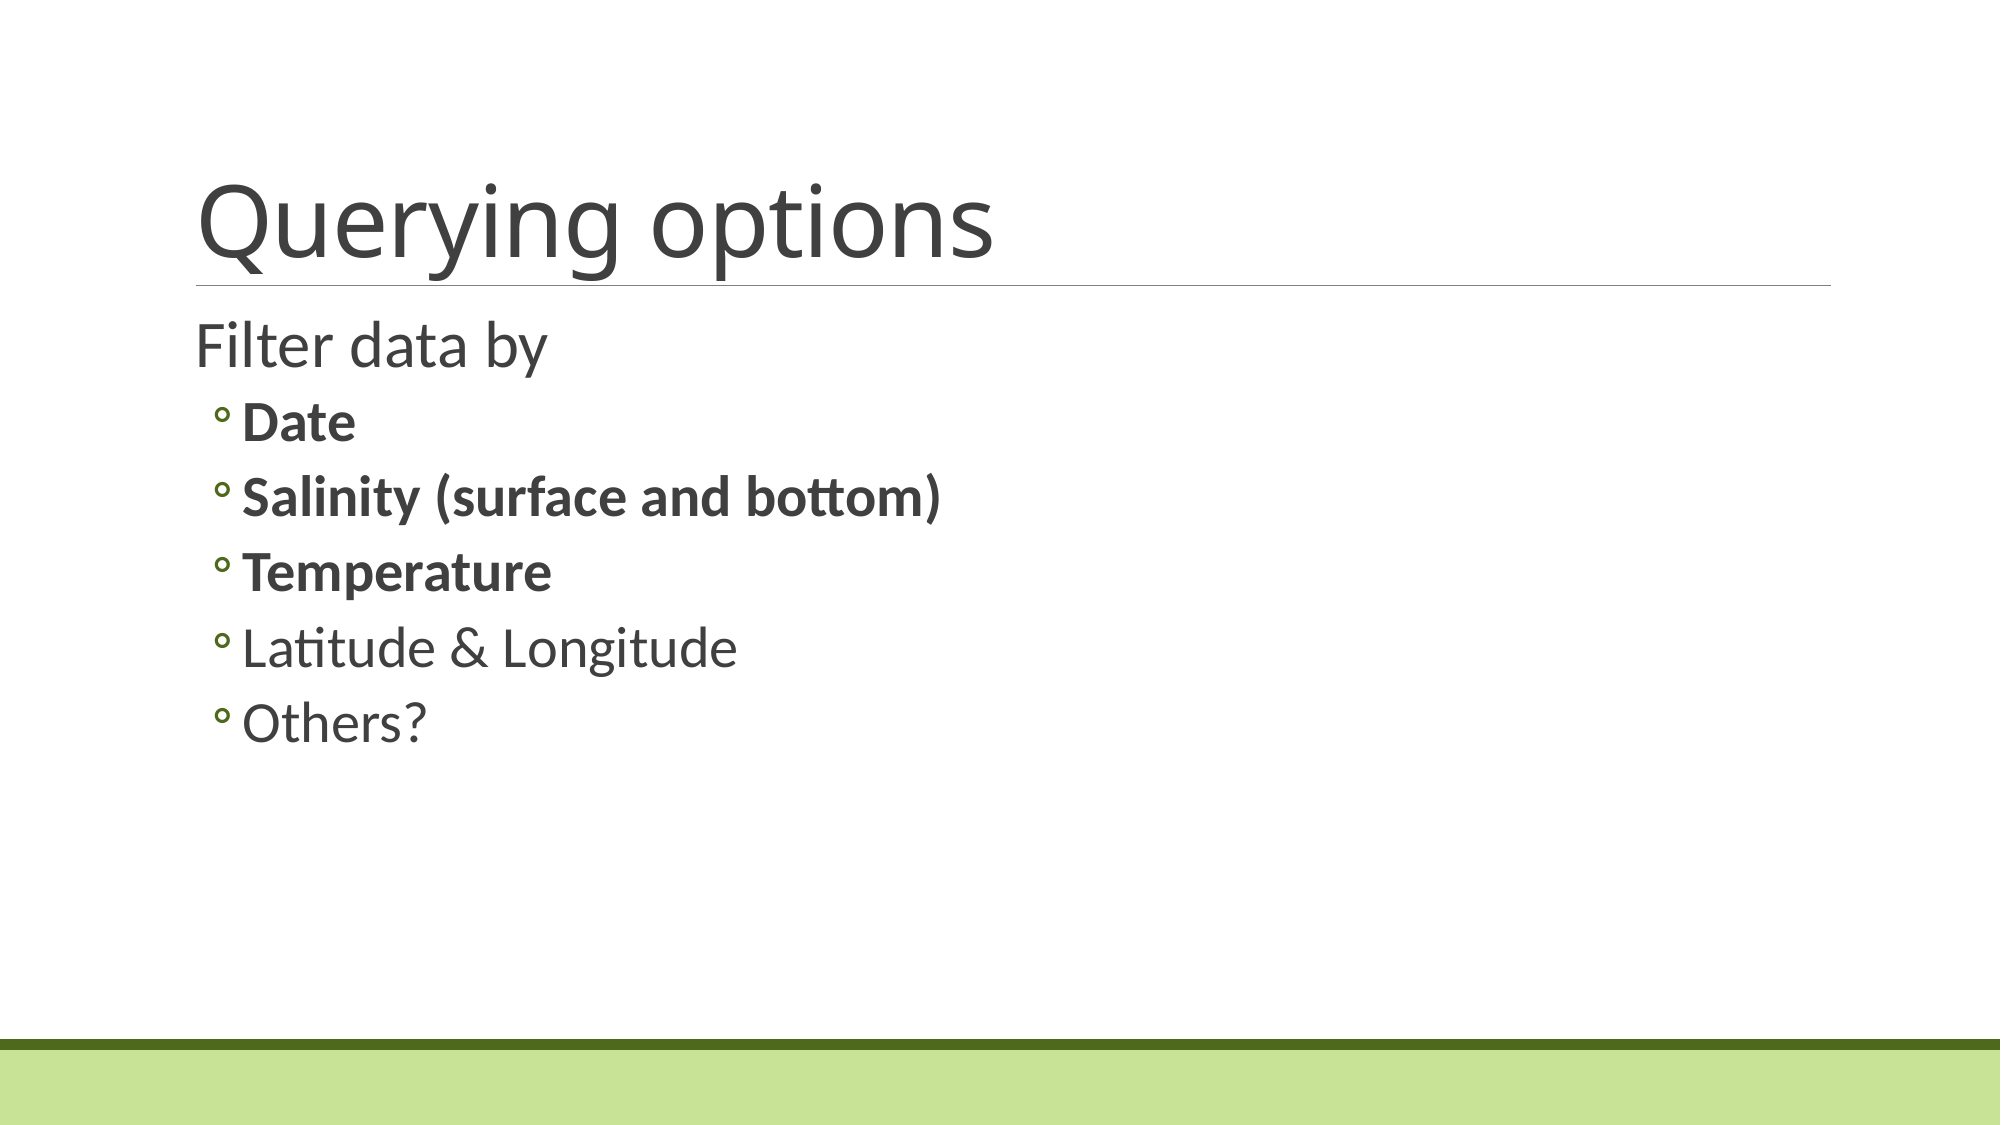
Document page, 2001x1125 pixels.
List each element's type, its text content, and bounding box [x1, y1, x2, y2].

list Filter data by Date Salinity (surface and bottom) Temperature Latitude & Longitude Others? [180, 302, 1830, 963]
title Querying options [180, 47, 1830, 285]
